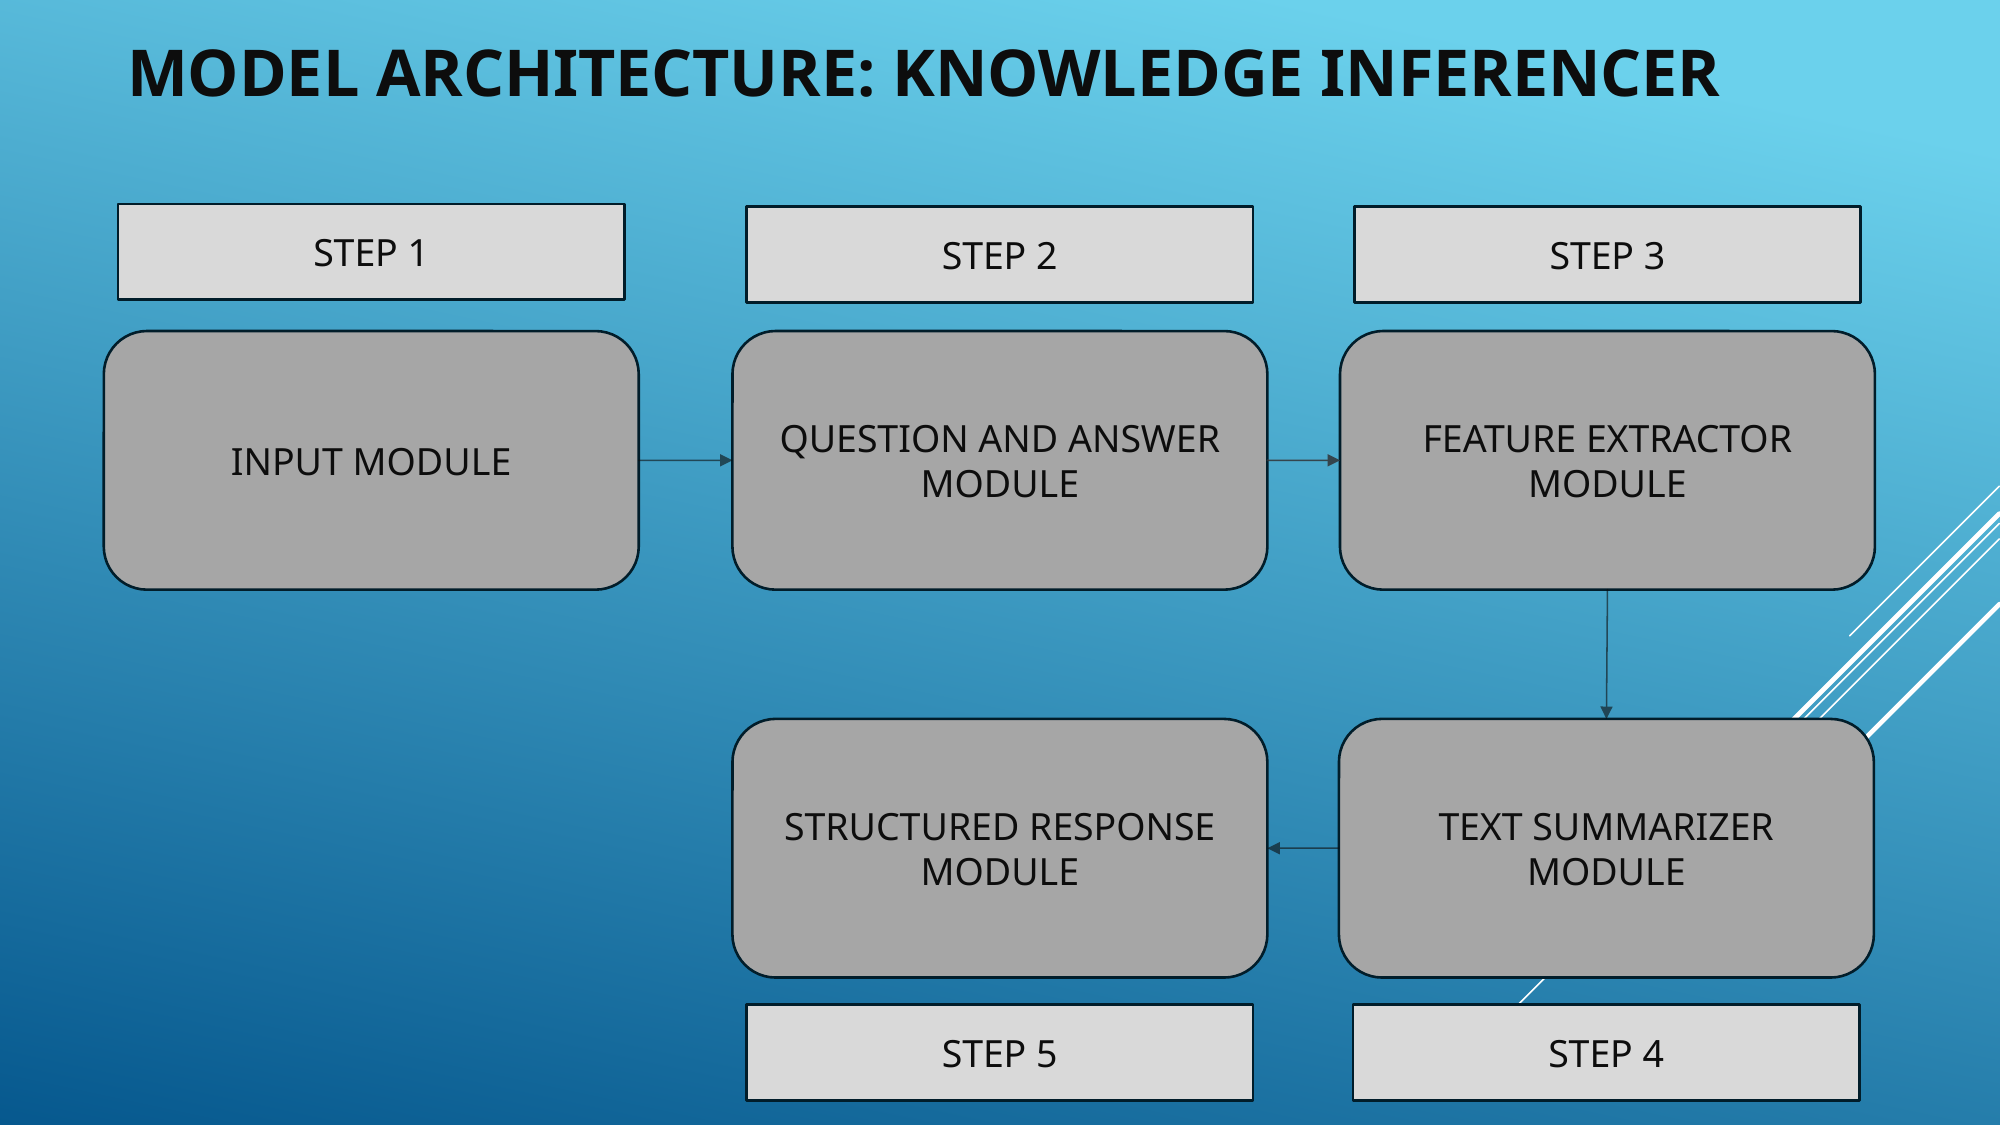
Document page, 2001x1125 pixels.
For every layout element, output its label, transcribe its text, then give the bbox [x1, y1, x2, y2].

text_box INPUT MODULE [102, 329, 641, 591]
text_box STEP 2 [745, 205, 1254, 304]
text_box STEP 4 [1352, 1003, 1861, 1102]
text_box STEP 5 [745, 1003, 1254, 1102]
text_box STEP 3 [1353, 205, 1862, 304]
text_box FEATURE EXTRACTOR MODULE [1338, 329, 1877, 591]
text_box Model architecture: KNOWLEDGE INFERENCER [112, 24, 1925, 173]
text_box STRUCTURED RESPONSE MODULE [731, 717, 1269, 979]
text_box STEP 1 [117, 203, 626, 301]
text_box TEXT SUMMARIZER MODULE [1337, 717, 1876, 979]
text_box QUESTION AND ANSWER MODULE [731, 329, 1269, 591]
